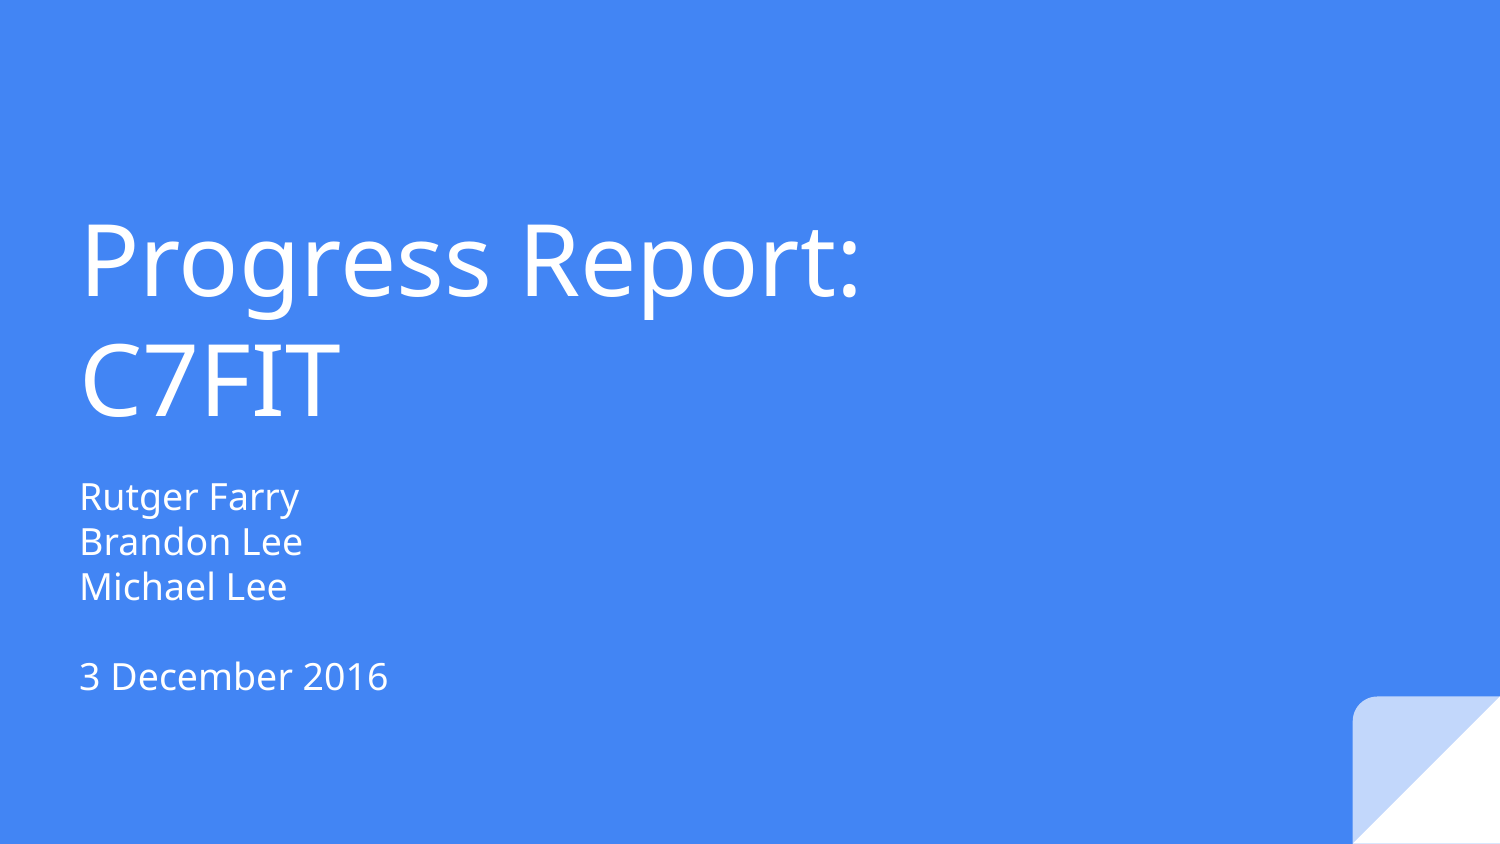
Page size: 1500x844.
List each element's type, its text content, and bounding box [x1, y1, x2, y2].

title Progress Report: C7FIT [64, 298, 1413, 452]
subtitle Rutger Farry Brandon Lee Michael Lee 3 December 2016 [64, 457, 1413, 734]
